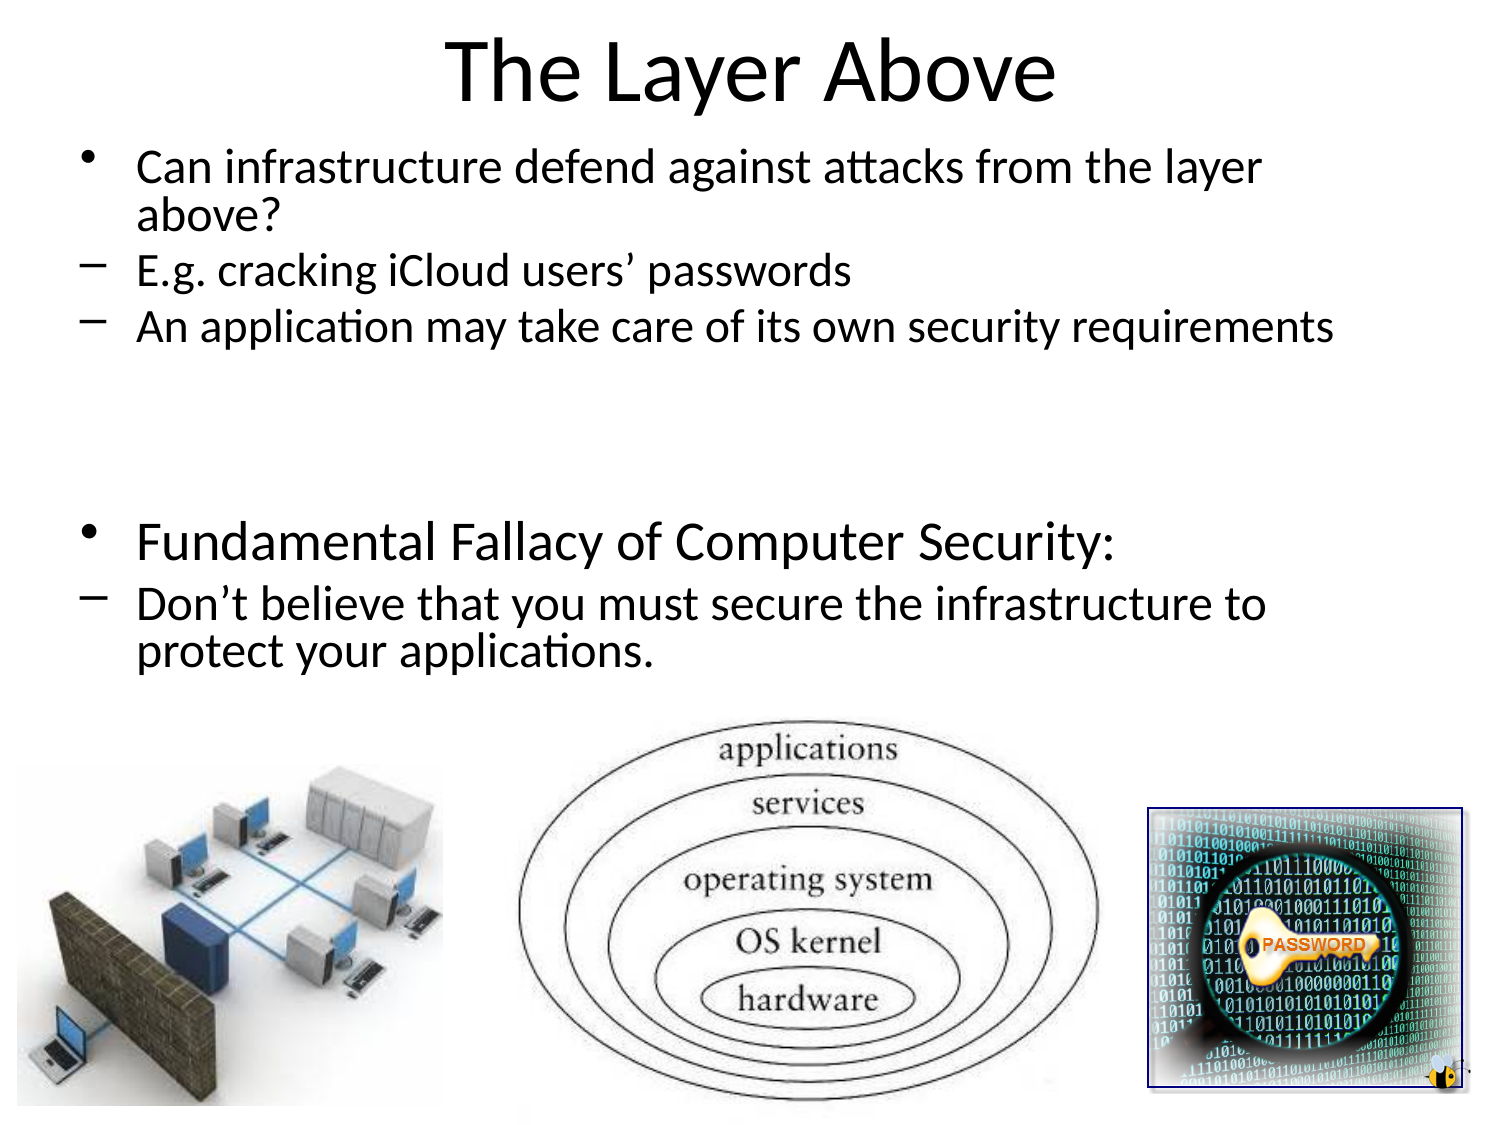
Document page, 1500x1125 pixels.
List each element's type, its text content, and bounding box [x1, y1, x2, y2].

picture [500, 715, 1105, 1125]
list Can infrastructure defend against attacks from the layer above? E.g. cracking iCloud users’ passwords An application may take care of its own security requirements Fundamental Fallacy of Computer Security: Don’t believe that you must secure the infrastructure to protect your applications. [64, 137, 1400, 764]
picture [1139, 798, 1471, 1095]
title The Layer Above [76, 0, 1427, 130]
text_box [564, 396, 936, 714]
picture [17, 764, 444, 1107]
